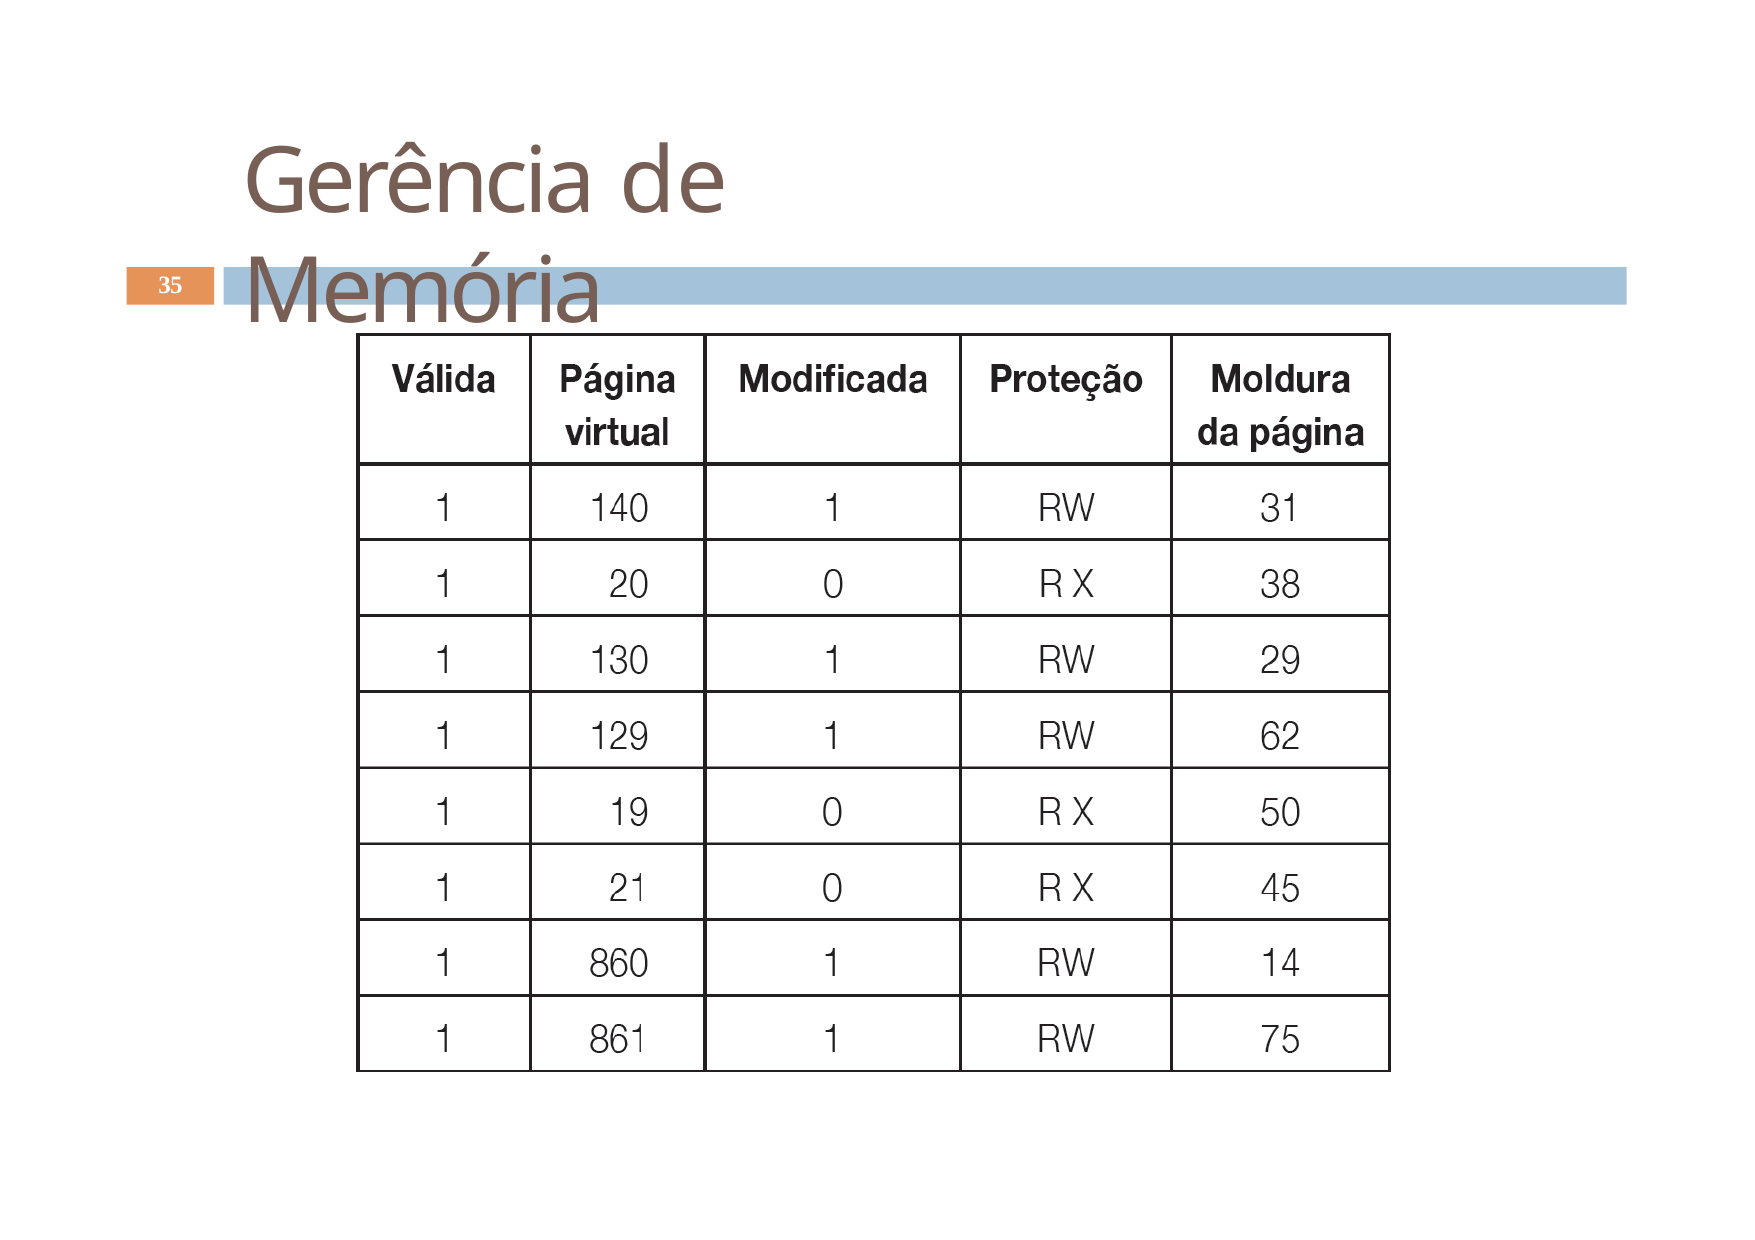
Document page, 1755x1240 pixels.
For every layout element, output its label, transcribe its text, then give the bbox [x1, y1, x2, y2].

text_box 35 [156, 266, 186, 299]
title Gerência de Memória [240, 118, 1056, 341]
picture [356, 333, 1391, 1073]
